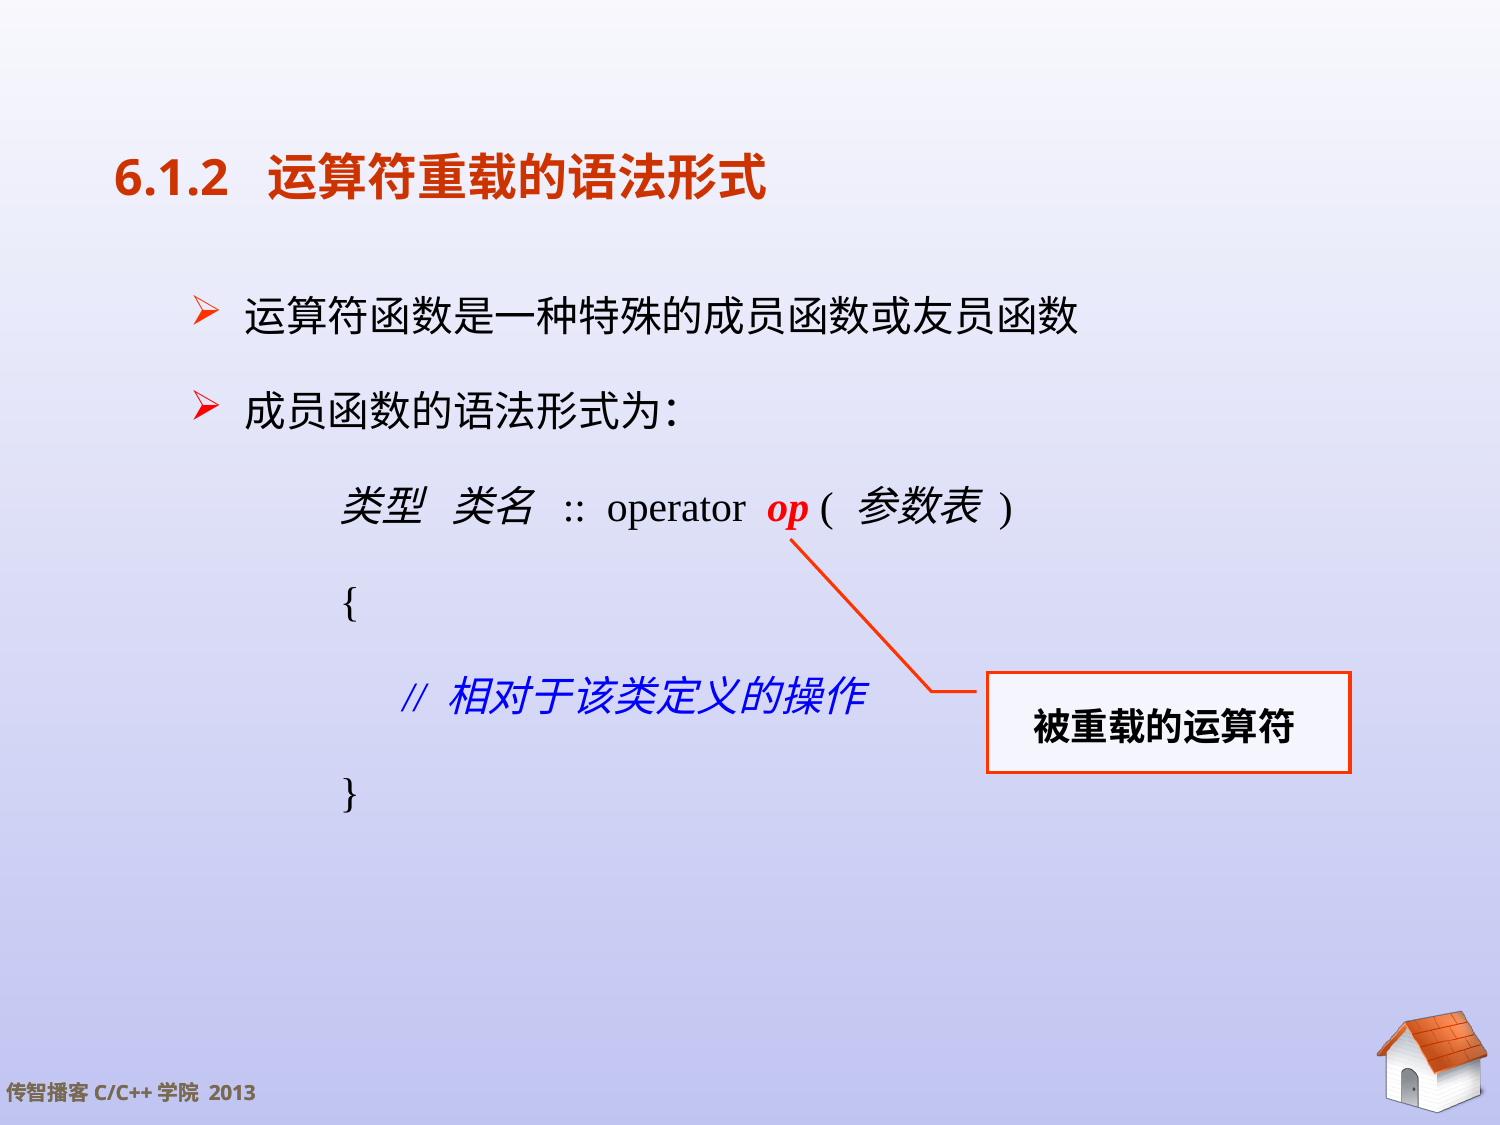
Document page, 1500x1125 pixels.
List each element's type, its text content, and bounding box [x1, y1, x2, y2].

subtitle 6.1.2 运算符重载的语法形式 [99, 125, 1025, 225]
text_box 被重载的运算符 [987, 672, 1350, 773]
text_box 运算符函数是一种特殊的成员函数或友员函数 成员函数的语法形式为： 类型 类名 :: operator op ( 参数表 ) { // 相对于该类定义的操作 } [174, 237, 1338, 823]
picture [1375, 999, 1488, 1124]
